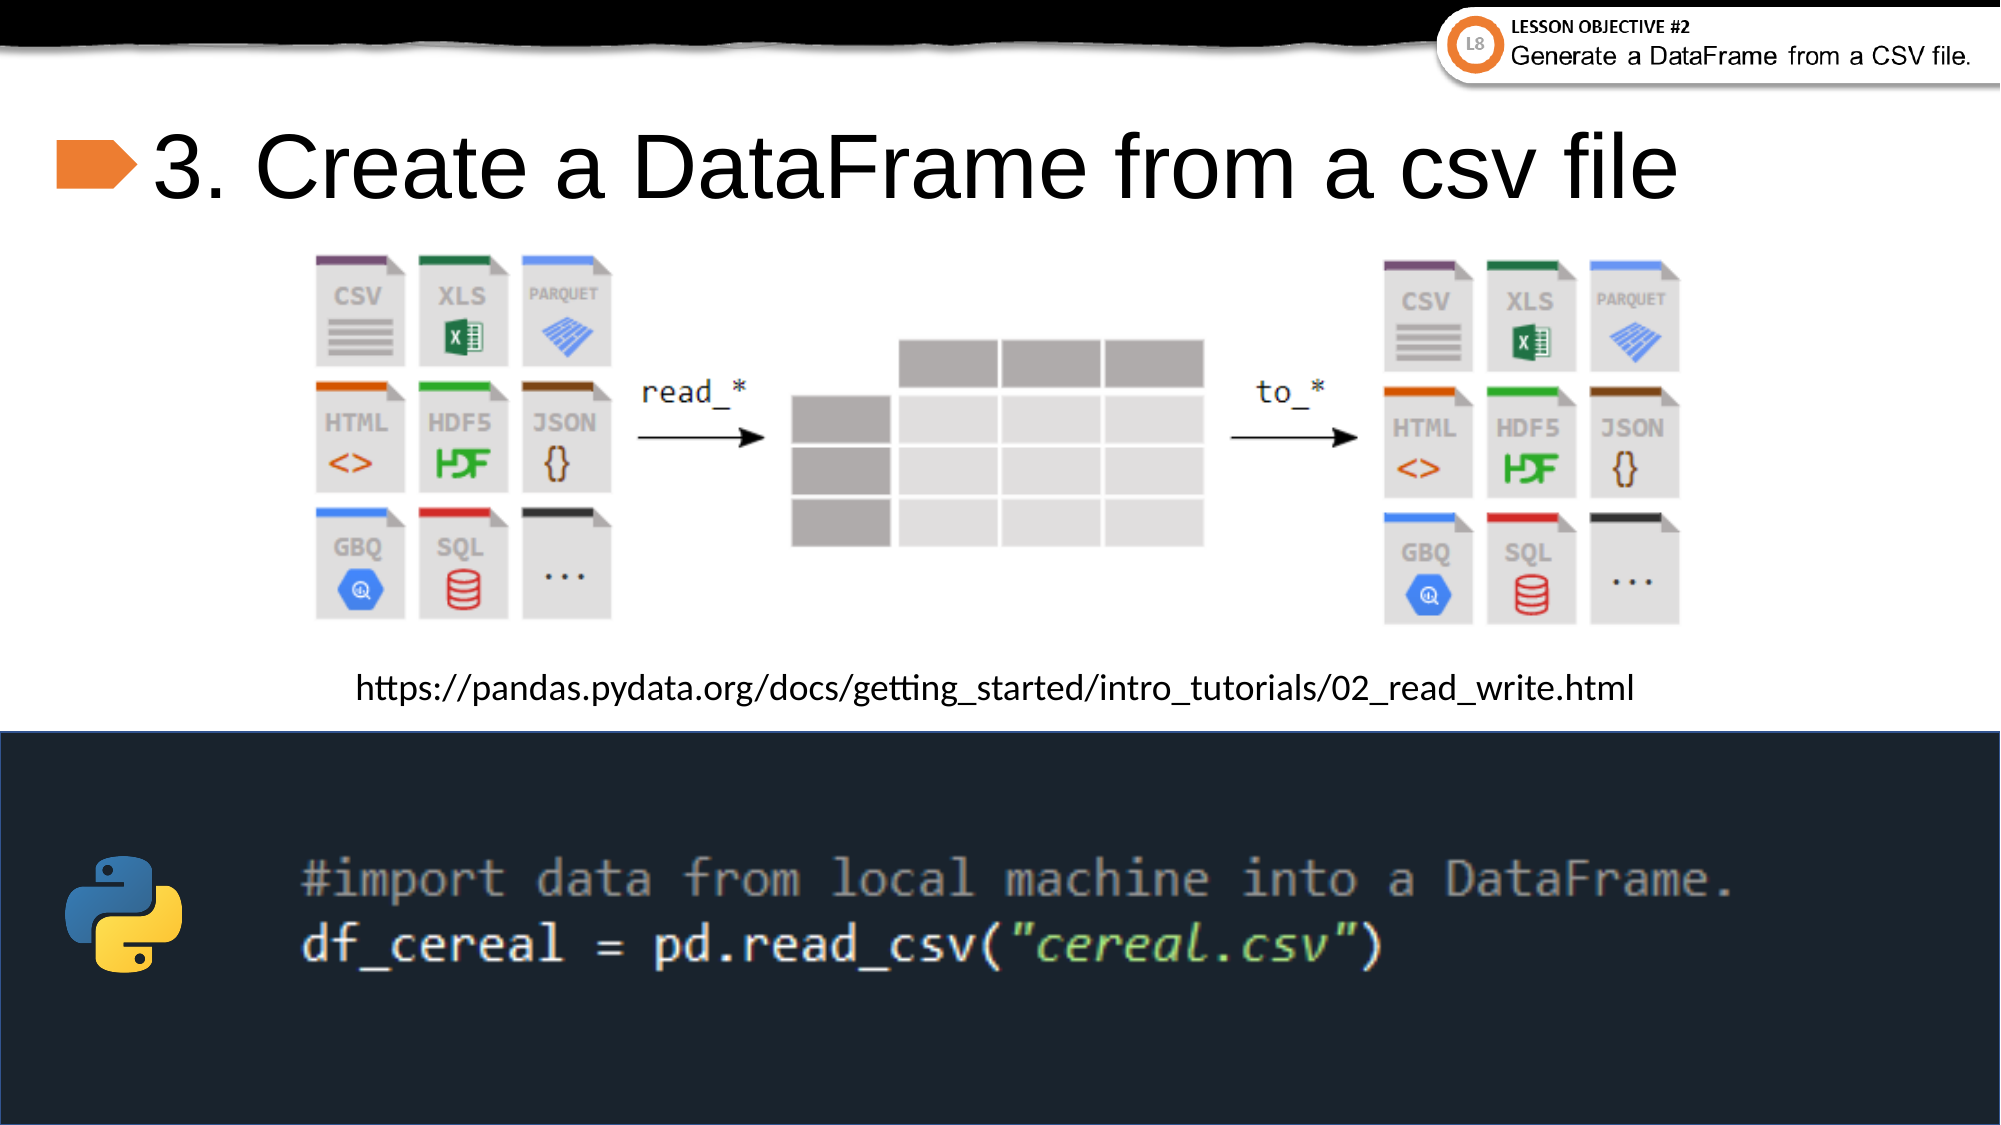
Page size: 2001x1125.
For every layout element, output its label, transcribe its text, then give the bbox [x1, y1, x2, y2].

picture [295, 834, 1802, 995]
text_box [0, 731, 2000, 1125]
picture [295, 233, 1705, 652]
picture [64, 856, 182, 973]
text_box https://pandas.pydata.org/docs/getting_started/intro_tutorials/02_read_write.html [0, 655, 2000, 716]
text_box [55, 138, 140, 190]
picture [0, 0, 2000, 95]
title 3. Create a DataFrame from a csv file [137, 59, 1863, 278]
